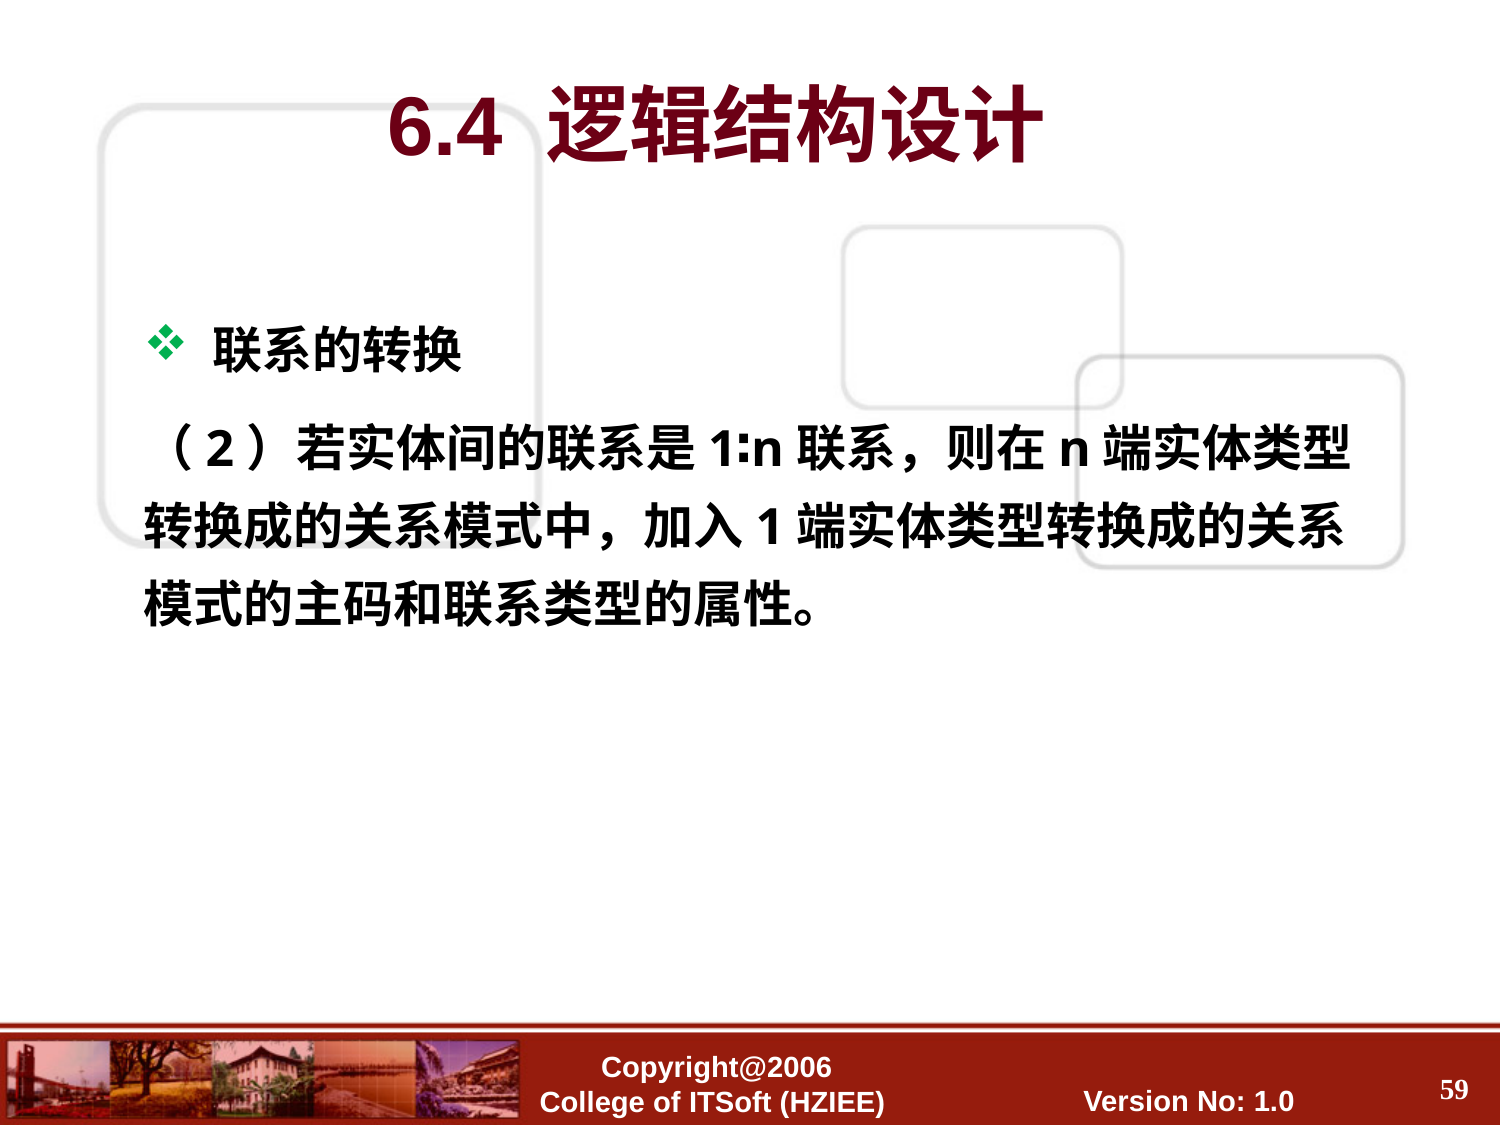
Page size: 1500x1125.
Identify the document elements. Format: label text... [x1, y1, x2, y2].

text_box 联系的转换 （2）若实体间的联系是1∶n联系，则在n端实体类型转换成的关系模式中，加入1端实体类型转换成的关系模式的主码和联系类型的属性。 [128, 292, 1400, 844]
picture [0, 0, 1500, 1125]
title 6.4 逻辑结构设计 [88, 46, 1364, 197]
